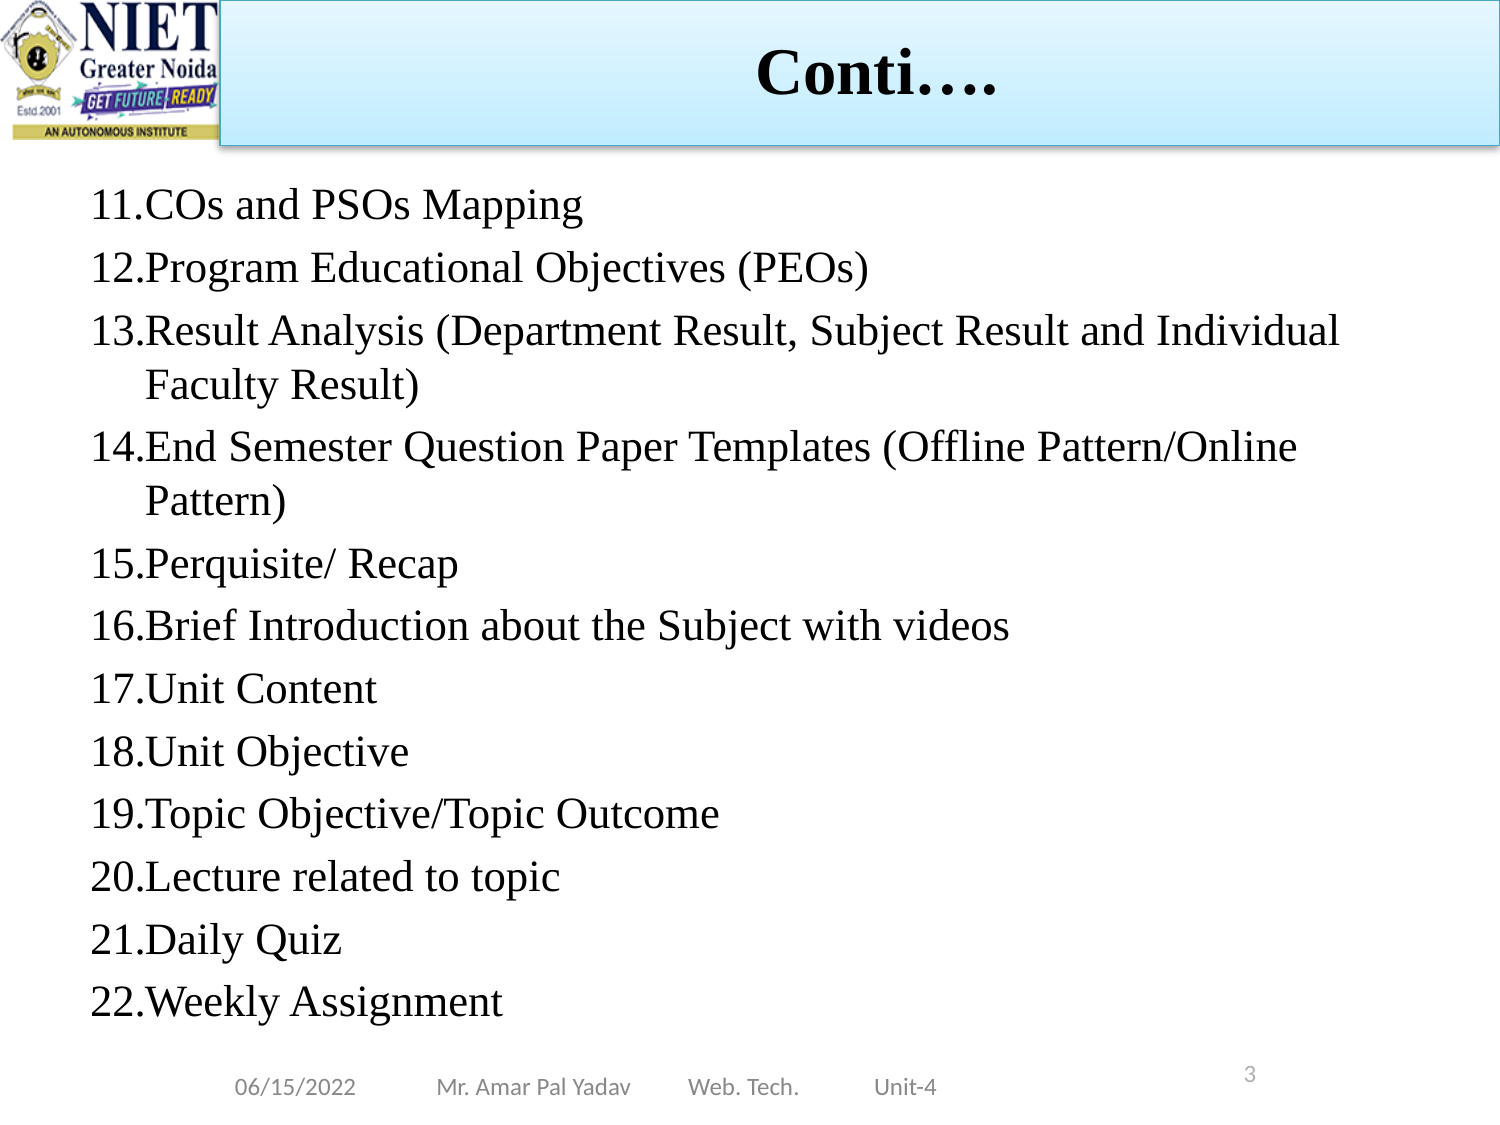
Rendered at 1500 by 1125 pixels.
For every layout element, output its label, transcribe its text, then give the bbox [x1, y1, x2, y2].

footer 06/15/2022 Mr. Amar Pal Yadav Web. Tech. Unit-4 [220, 1055, 1113, 1116]
slide_number 3 [1074, 1042, 1425, 1103]
picture [0, 0, 221, 140]
list COs and PSOs Mapping Program Educational Objectives (PEOs) Result Analysis (Department Result, Subject Result and Individual Faculty Result) End Semester Question Paper Templates (Offline Pattern/Online Pattern) Perquisite/ Recap Brief Introduction about the Subject with videos Unit Content Unit Objective Topic Objective/Topic Outcome Lecture related to topic Daily Quiz Weekly Assignment [75, 167, 1423, 1037]
text_box Conti…. [222, 0, 1500, 146]
